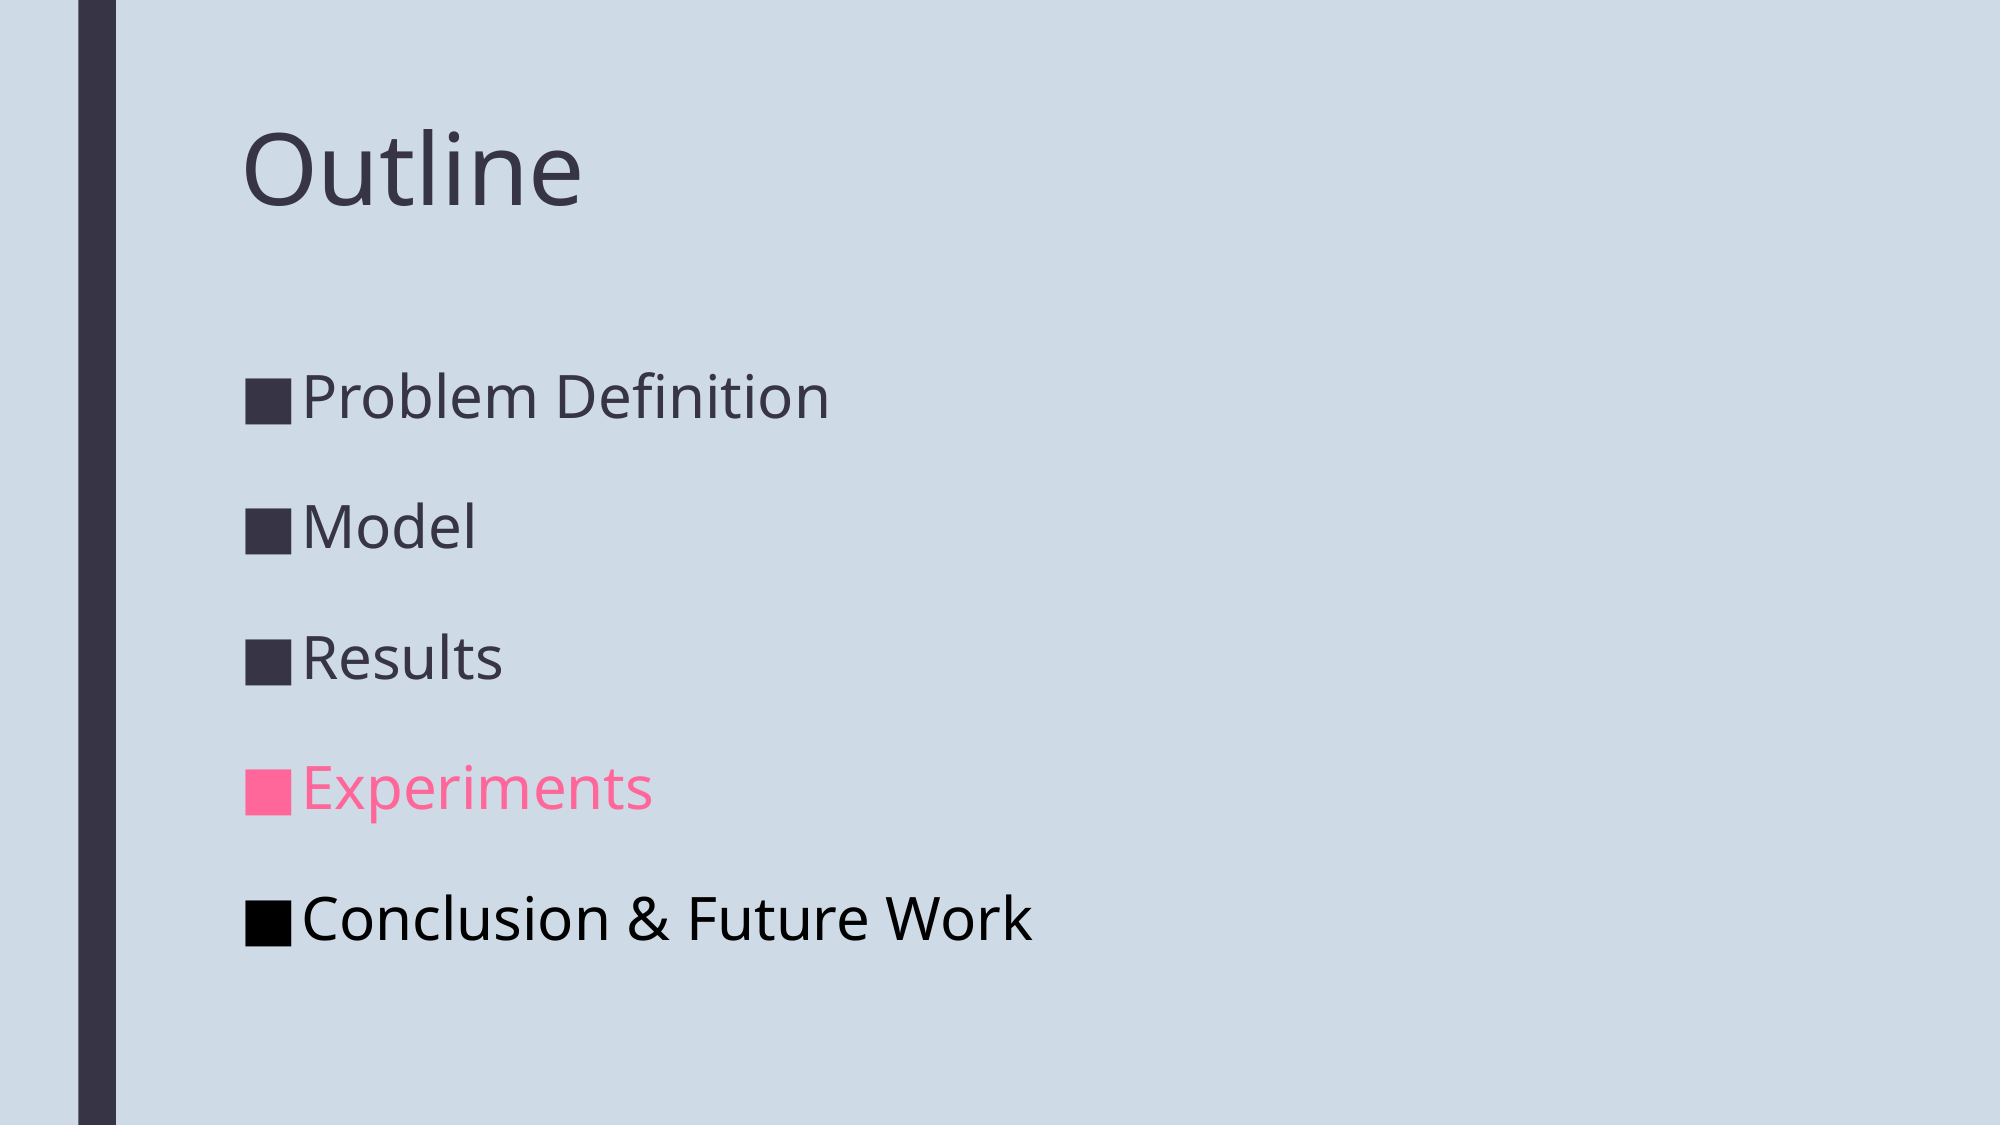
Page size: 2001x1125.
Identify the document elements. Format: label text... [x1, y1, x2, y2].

list Problem Definition Model Results Experiments Conclusion & Future Work [225, 314, 1800, 963]
title Outline [225, 112, 1800, 291]
